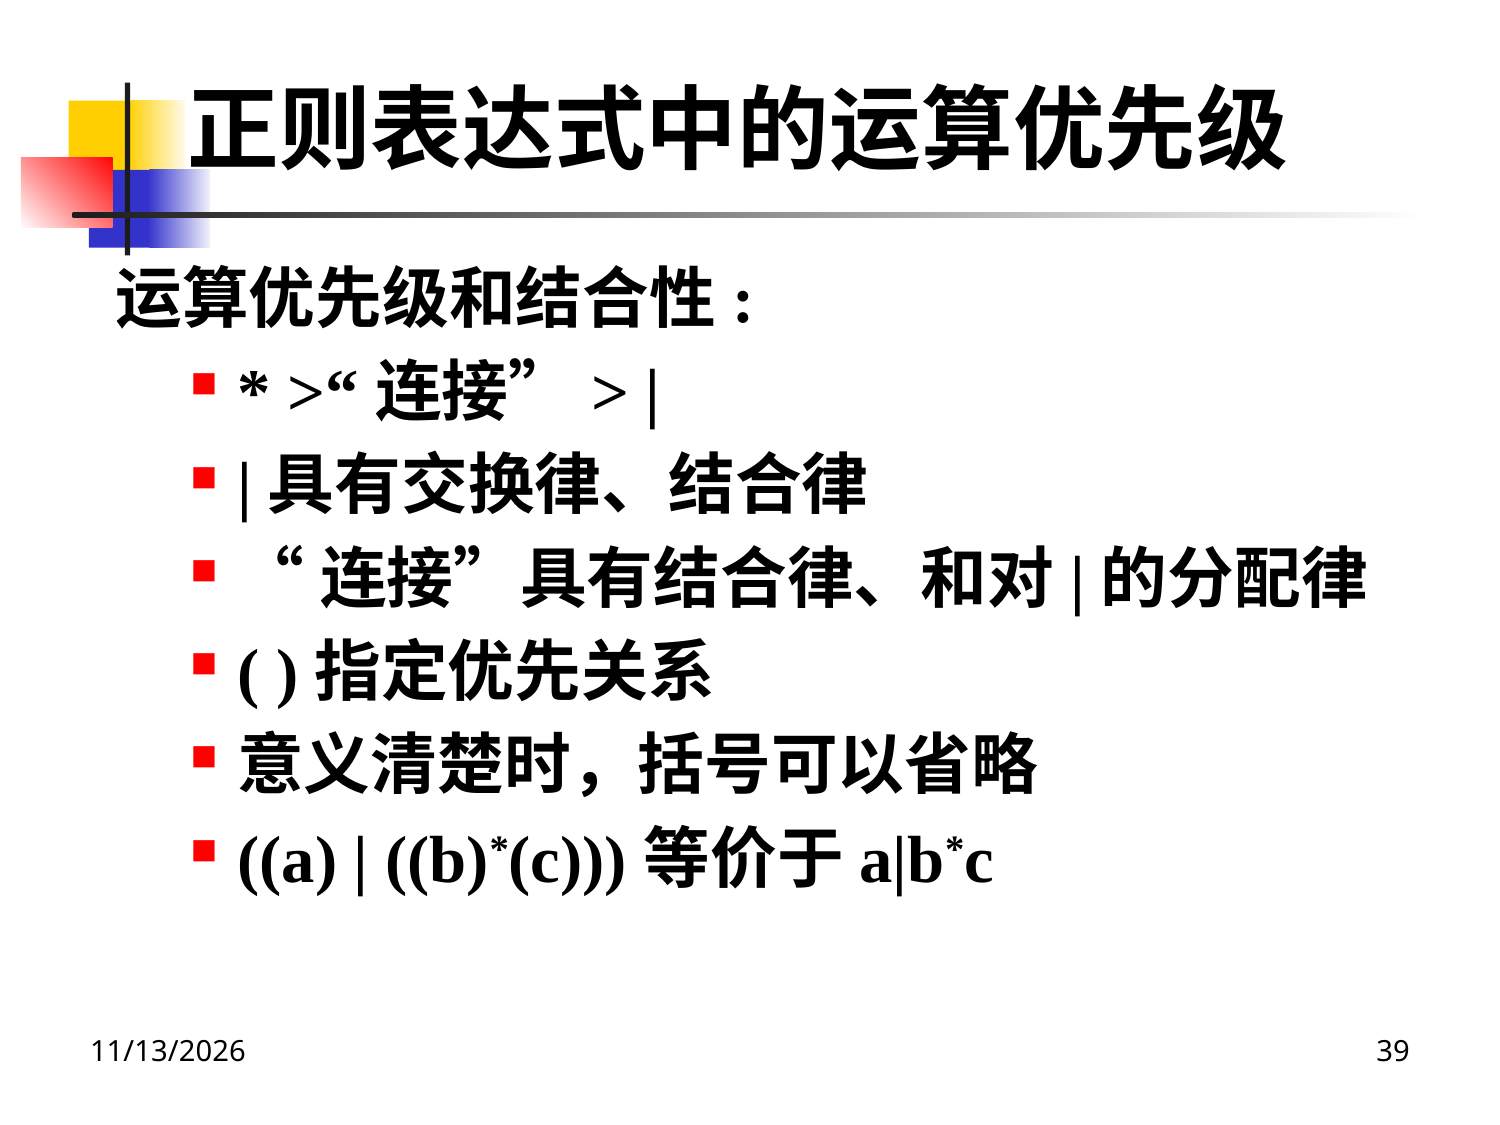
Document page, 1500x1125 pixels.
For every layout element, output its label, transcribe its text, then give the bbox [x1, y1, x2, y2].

title 正则表达式中的运算优先级 [172, 54, 1341, 197]
slide_number 39 [1074, 1024, 1425, 1103]
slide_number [75, 1024, 425, 1103]
list 运算优先级和结合性: * >“连接”> | |具有交换律、结合律 “连接”具有结合律、和对|的分配律 ( )指定优先关系 意义清楚时，括号可以省略 ((a) | ((b)*(c)))等价于a|b*c [100, 248, 1435, 1024]
